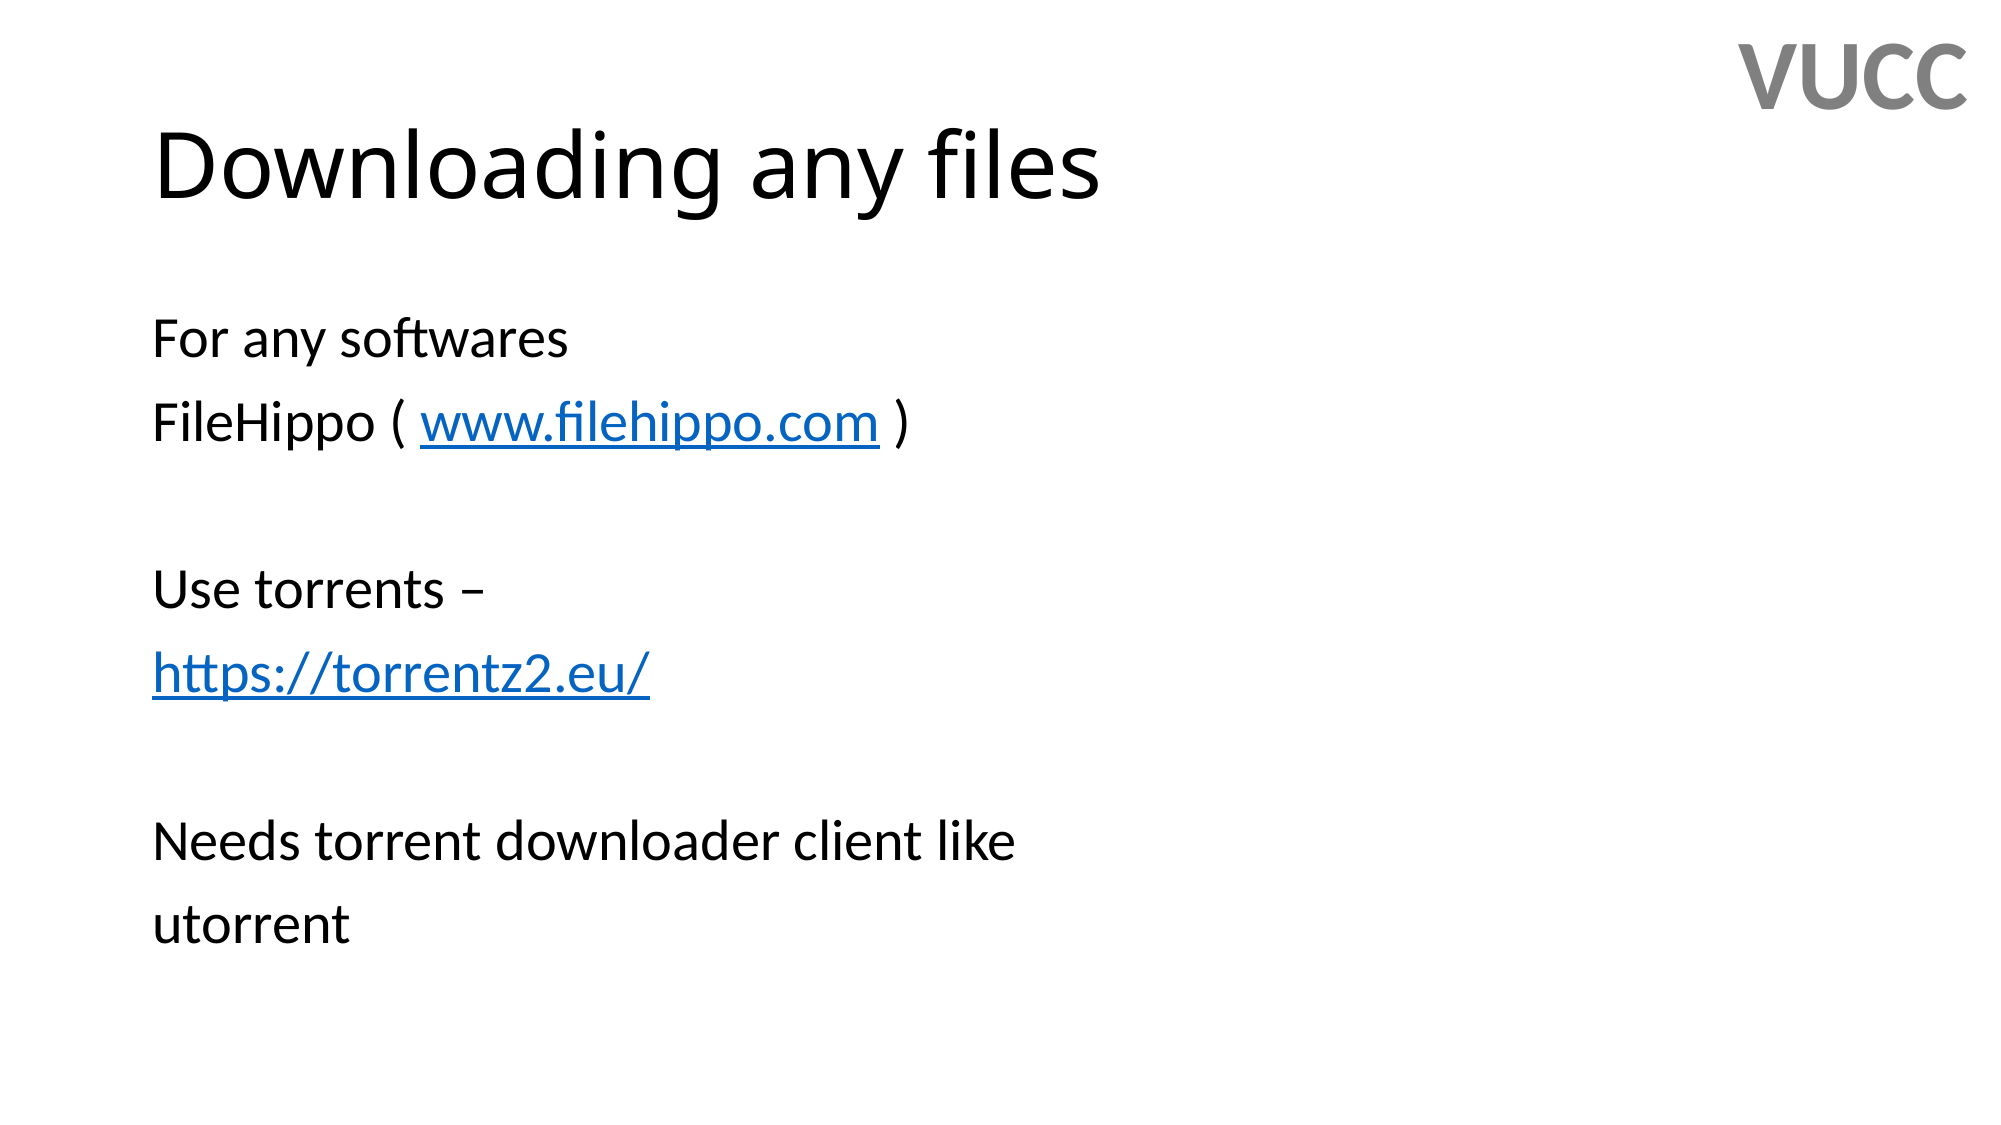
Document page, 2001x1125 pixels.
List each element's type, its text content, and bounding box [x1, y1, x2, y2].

text_box VUCC [1304, 0, 2000, 172]
title Downloading any files [137, 59, 1863, 278]
list For any softwares FileHippo ( www.filehippo.com ) Use torrents – https://torrentz2.eu/ Needs torrent downloader client like utorrent [137, 299, 1863, 1014]
